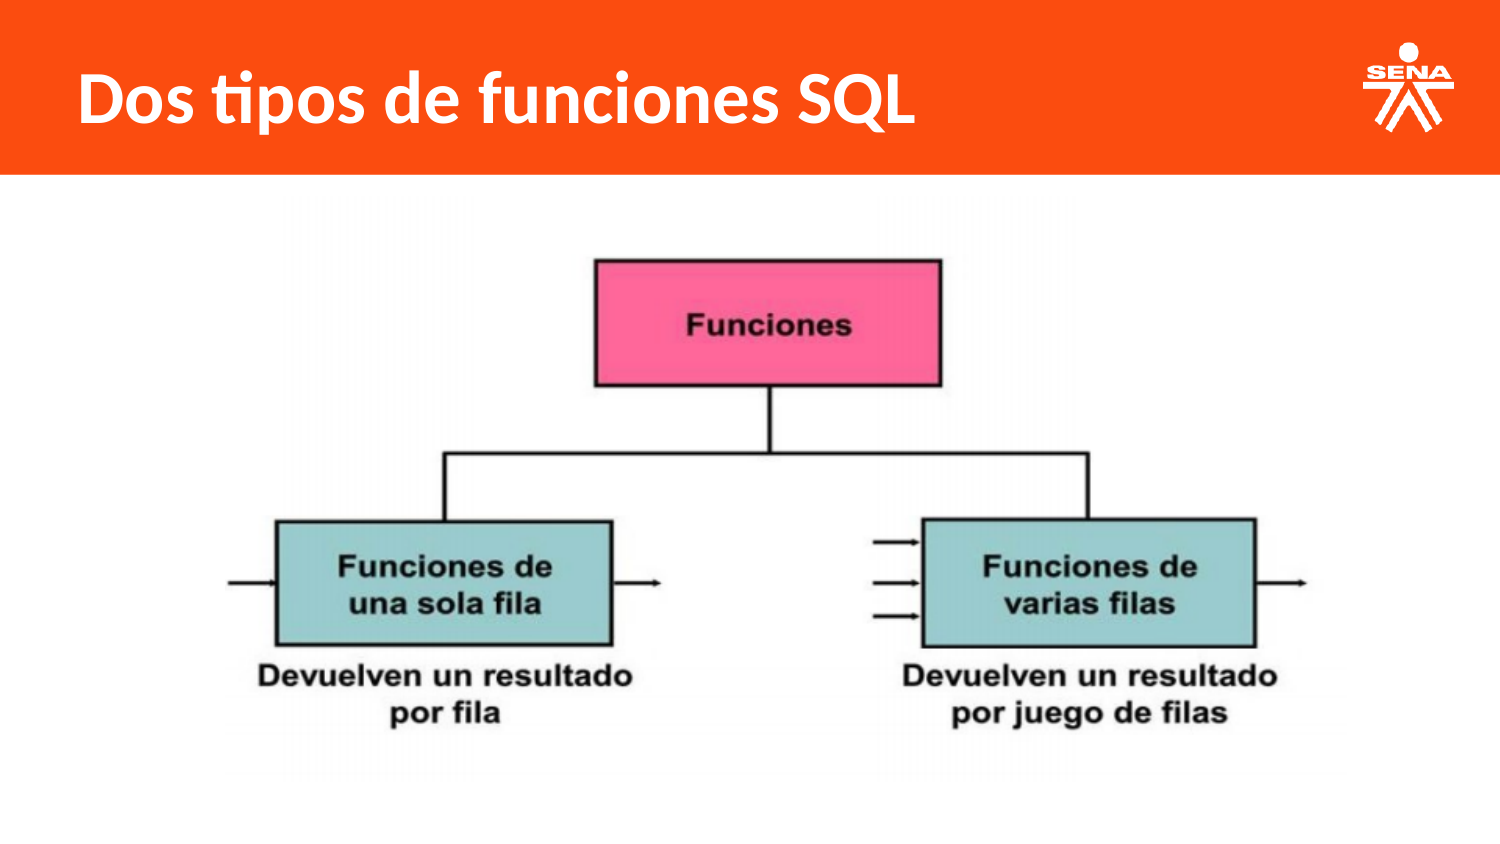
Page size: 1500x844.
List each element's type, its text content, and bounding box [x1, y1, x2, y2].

text_box Dos tipos de funciones SQL [62, 40, 1265, 147]
picture [0, 0, 1500, 844]
